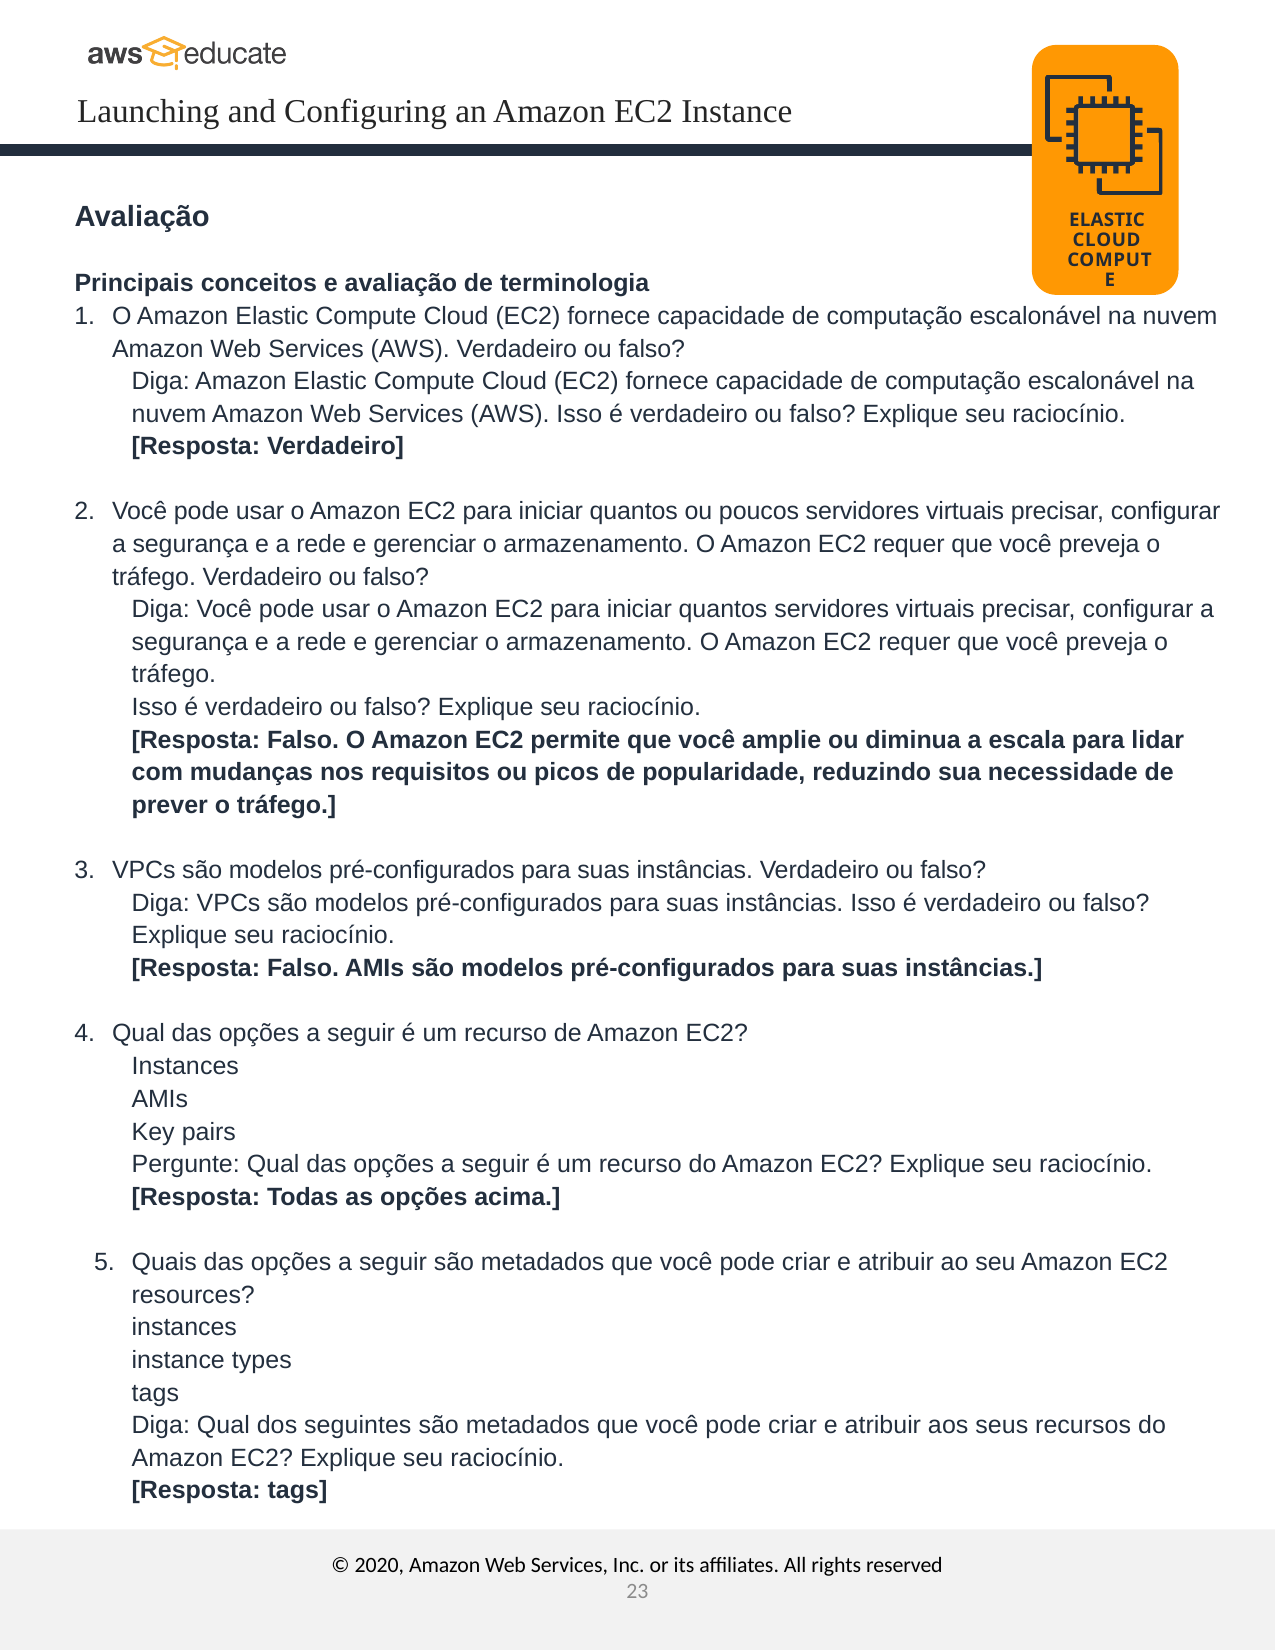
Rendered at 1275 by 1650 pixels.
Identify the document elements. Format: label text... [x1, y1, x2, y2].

text_box Avaliação Principais conceitos e avaliação de terminologia O Amazon Elastic Compute Cloud (EC2) fornece capacidade de computação escalonável na nuvem Amazon Web Services (AWS). Verdadeiro ou falso? Diga: Amazon Elastic Compute Cloud (EC2) fornece capacidade de computação escalonável na nuvem Amazon Web Services (AWS). Isso é verdadeiro ou falso? Explique seu raciocínio. [Resposta: Verdadeiro] Você pode usar o Amazon EC2 para iniciar quantos ou poucos servidores virtuais precisar, configurar a segurança e a rede e gerenciar o armazenamento. O Amazon EC2 requer que você preveja o tráfego. Verdadeiro ou falso? Diga: Você pode usar o Amazon EC2 para iniciar quantos servidores virtuais precisar, configurar a segurança e a rede e gerenciar o armazenamento. O Amazon EC2 requer que você preveja o tráfego. Isso é verdadeiro ou falso? Explique seu raciocínio. [Resposta: Falso. O Amazon EC2 permite que você amplie ou diminua a escala para lidar com mudanças nos requisitos ou picos de popularidade, reduzindo sua necessidade de prever o tráfego.] VPCs são modelos pré-configurados para suas instâncias. Verdadeiro ou falso? Diga: VPCs são modelos pré-configurados para suas instâncias. Isso é verdadeiro ou falso? Explique seu raciocínio. [Resposta: Falso. AMIs são modelos pré-configurados para suas instâncias.] Qual das opções a seguir é um recurso de Amazon EC2? Instances AMIs Key pairs Pergunte: Qual das opções a seguir é um recurso do Amazon EC2? Explique seu raciocínio. [Resposta: Todas as opções acima.] Quais das opções a seguir são metadados que você pode criar e atribuir ao seu Amazon EC2 resources? instances instance types tags Diga: Qual dos seguintes são metadados que você pode criar e atribuir aos seus recursos do Amazon EC2? Explique seu raciocínio. [Resposta: tags] [72, 195, 1223, 1514]
picture [87, 32, 287, 78]
picture [1045, 75, 1163, 195]
text_box © 2020, Amazon Web Services, Inc. or its affiliates. All rights reserved 23 [0, 1529, 1275, 1650]
